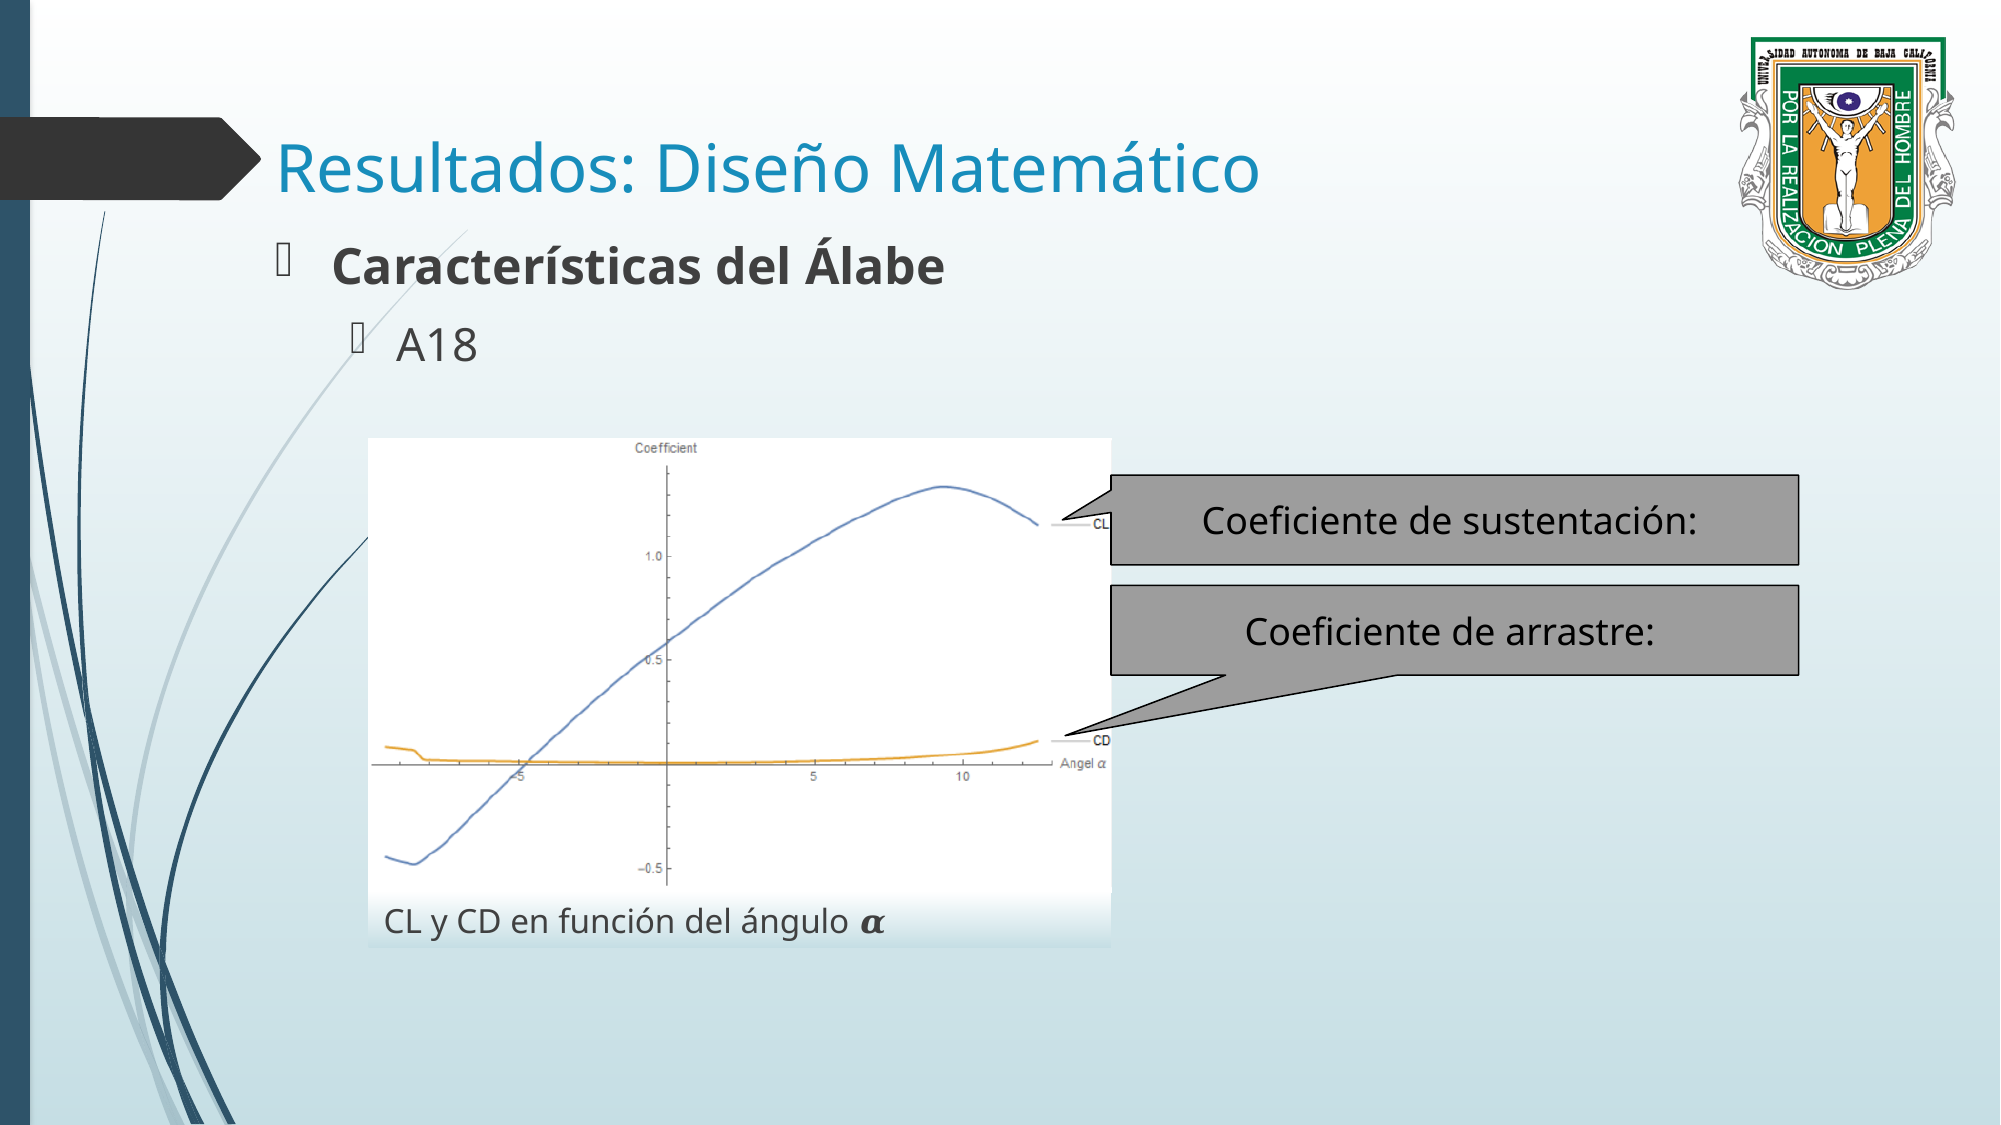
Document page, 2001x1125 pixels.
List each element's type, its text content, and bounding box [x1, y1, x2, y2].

title Resultados: Diseño Matemático [259, 117, 1723, 221]
text_box CL y CD en función del ángulo 𝜶 [368, 900, 1111, 948]
picture [368, 437, 1112, 893]
picture [1738, 37, 1957, 290]
text_box Características del Álabe A18 [259, 226, 977, 398]
